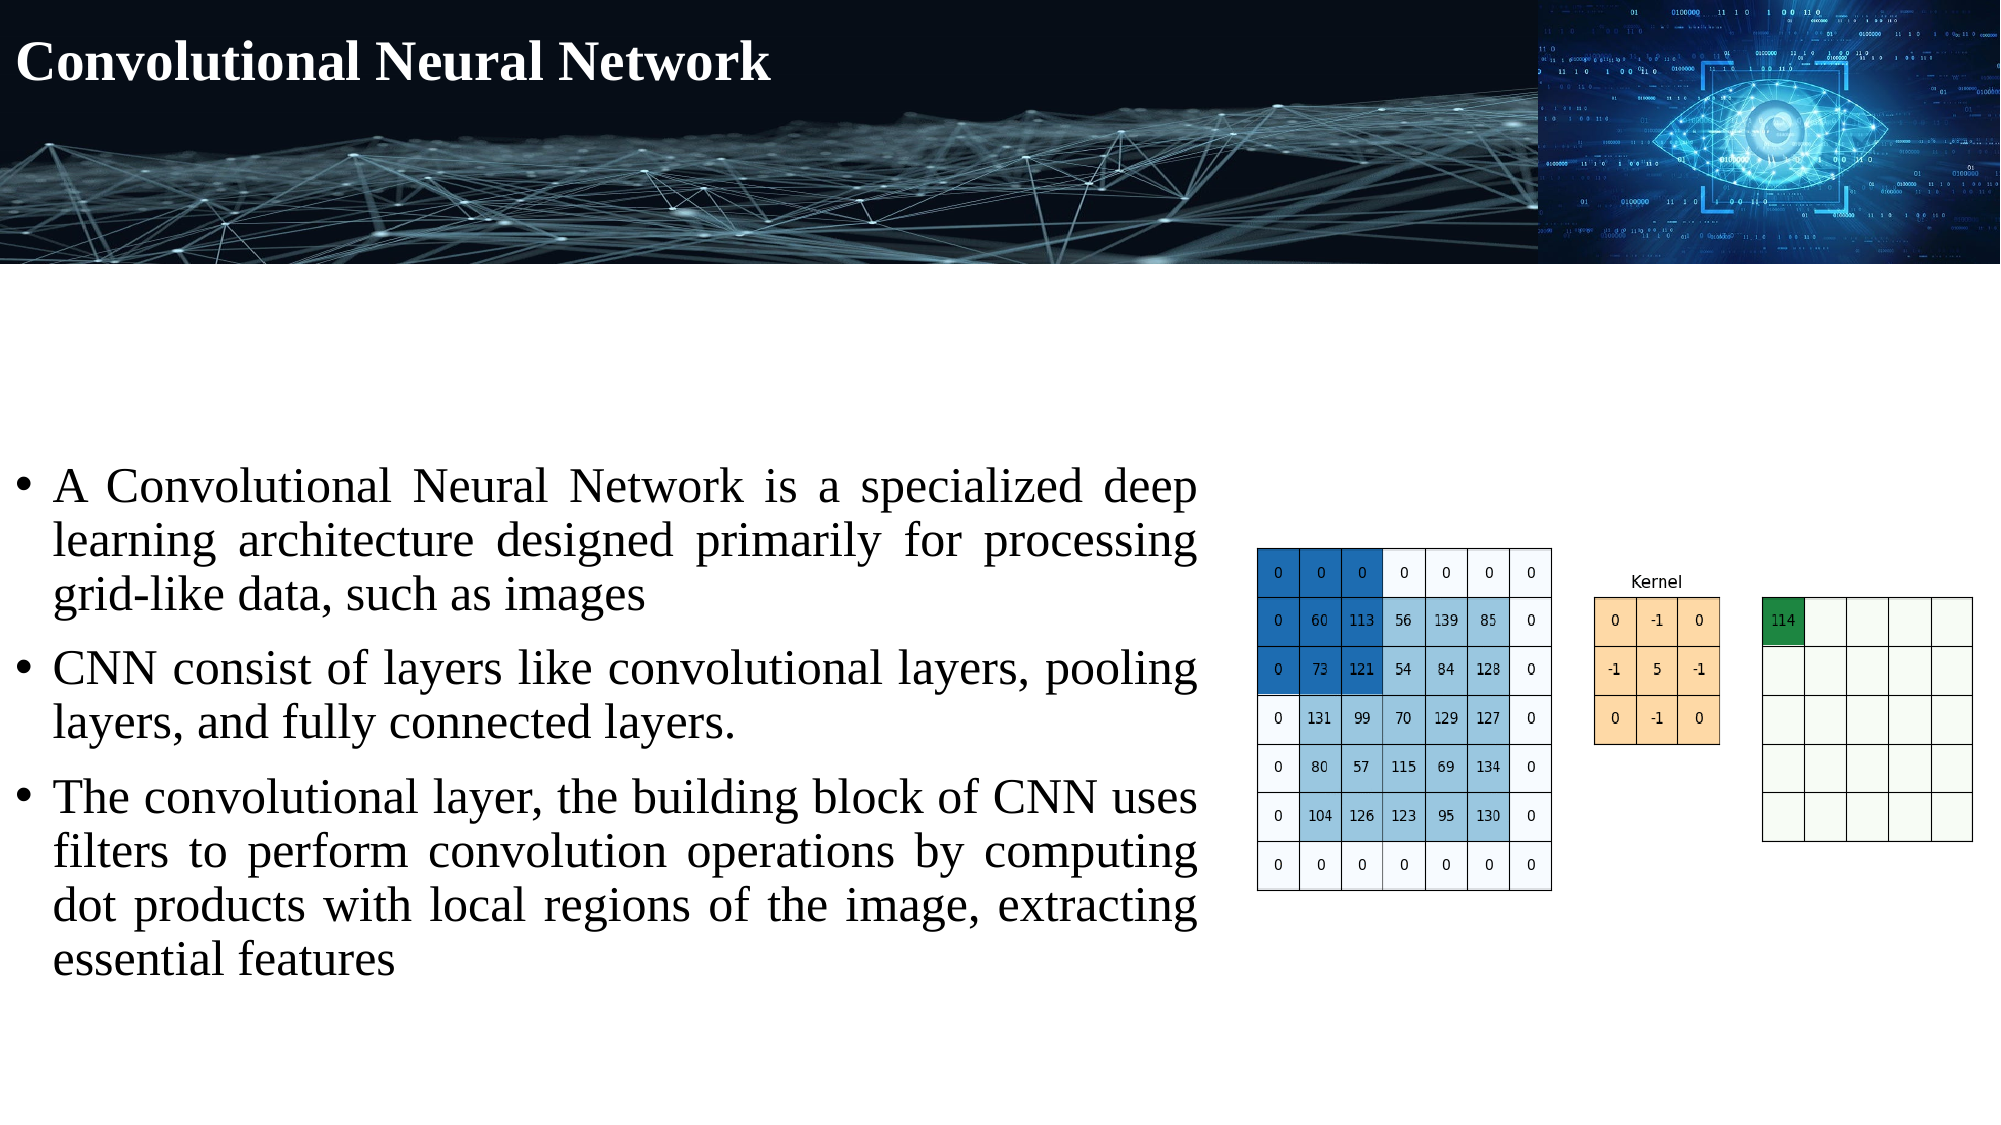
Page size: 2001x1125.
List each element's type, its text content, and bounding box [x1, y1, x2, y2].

picture [1214, 484, 2000, 940]
picture [0, 0, 2000, 265]
list A Convolutional Neural Network is a specialized deep learning architecture designed primarily for processing grid-like data, such as images CNN consist of layers like convolutional layers, pooling layers, and fully connected layers. The convolutional layer, the building block of CNN uses filters to perform convolution operations by computing dot products with local regions of the image, extracting essential features [0, 451, 1214, 996]
